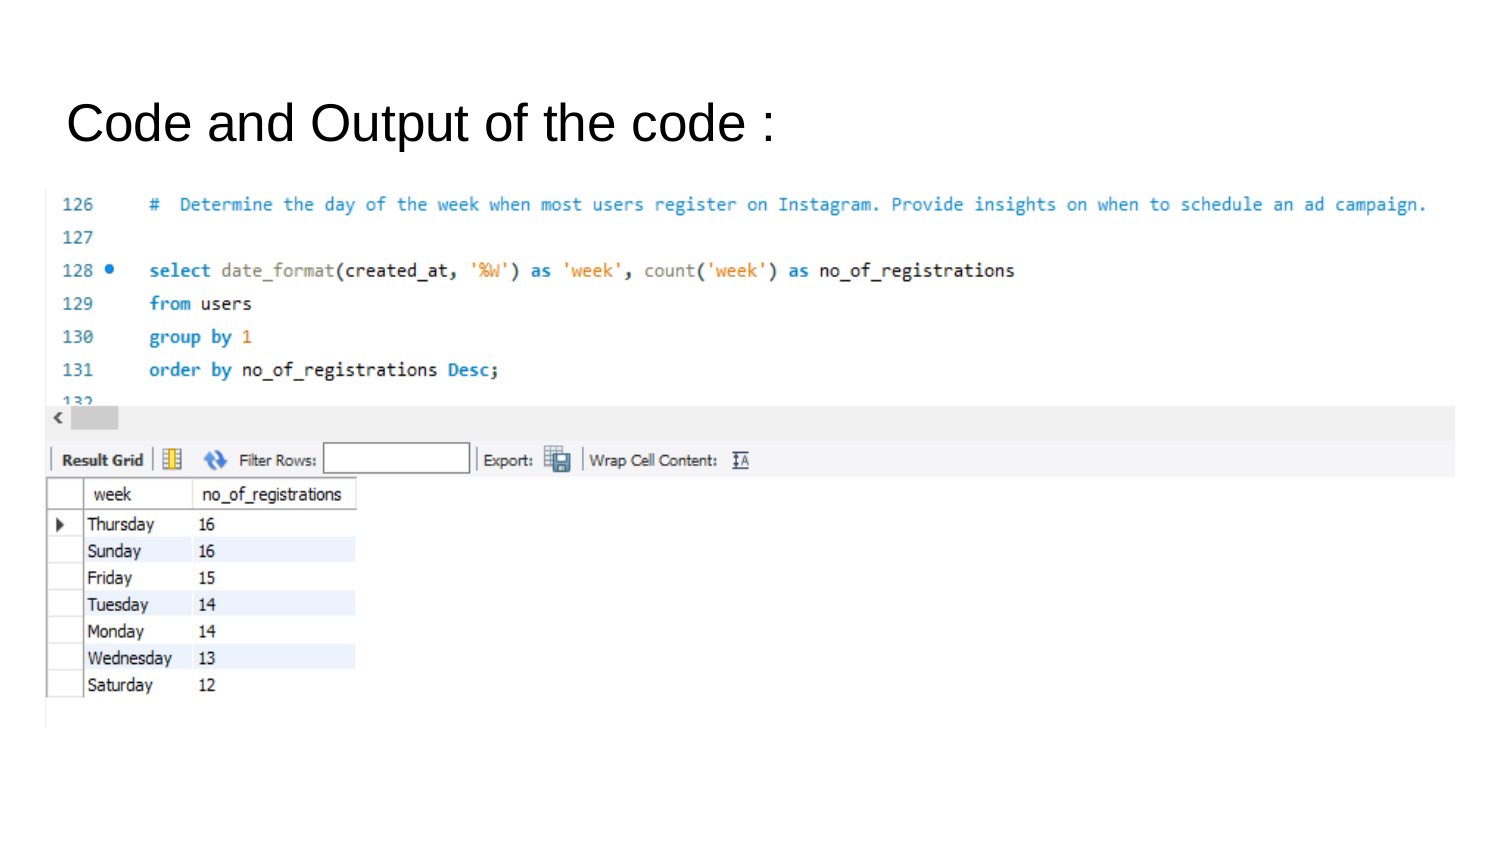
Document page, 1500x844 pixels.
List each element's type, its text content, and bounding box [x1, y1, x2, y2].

picture [44, 188, 1456, 728]
title Code and Output of the code : [51, 72, 1449, 167]
